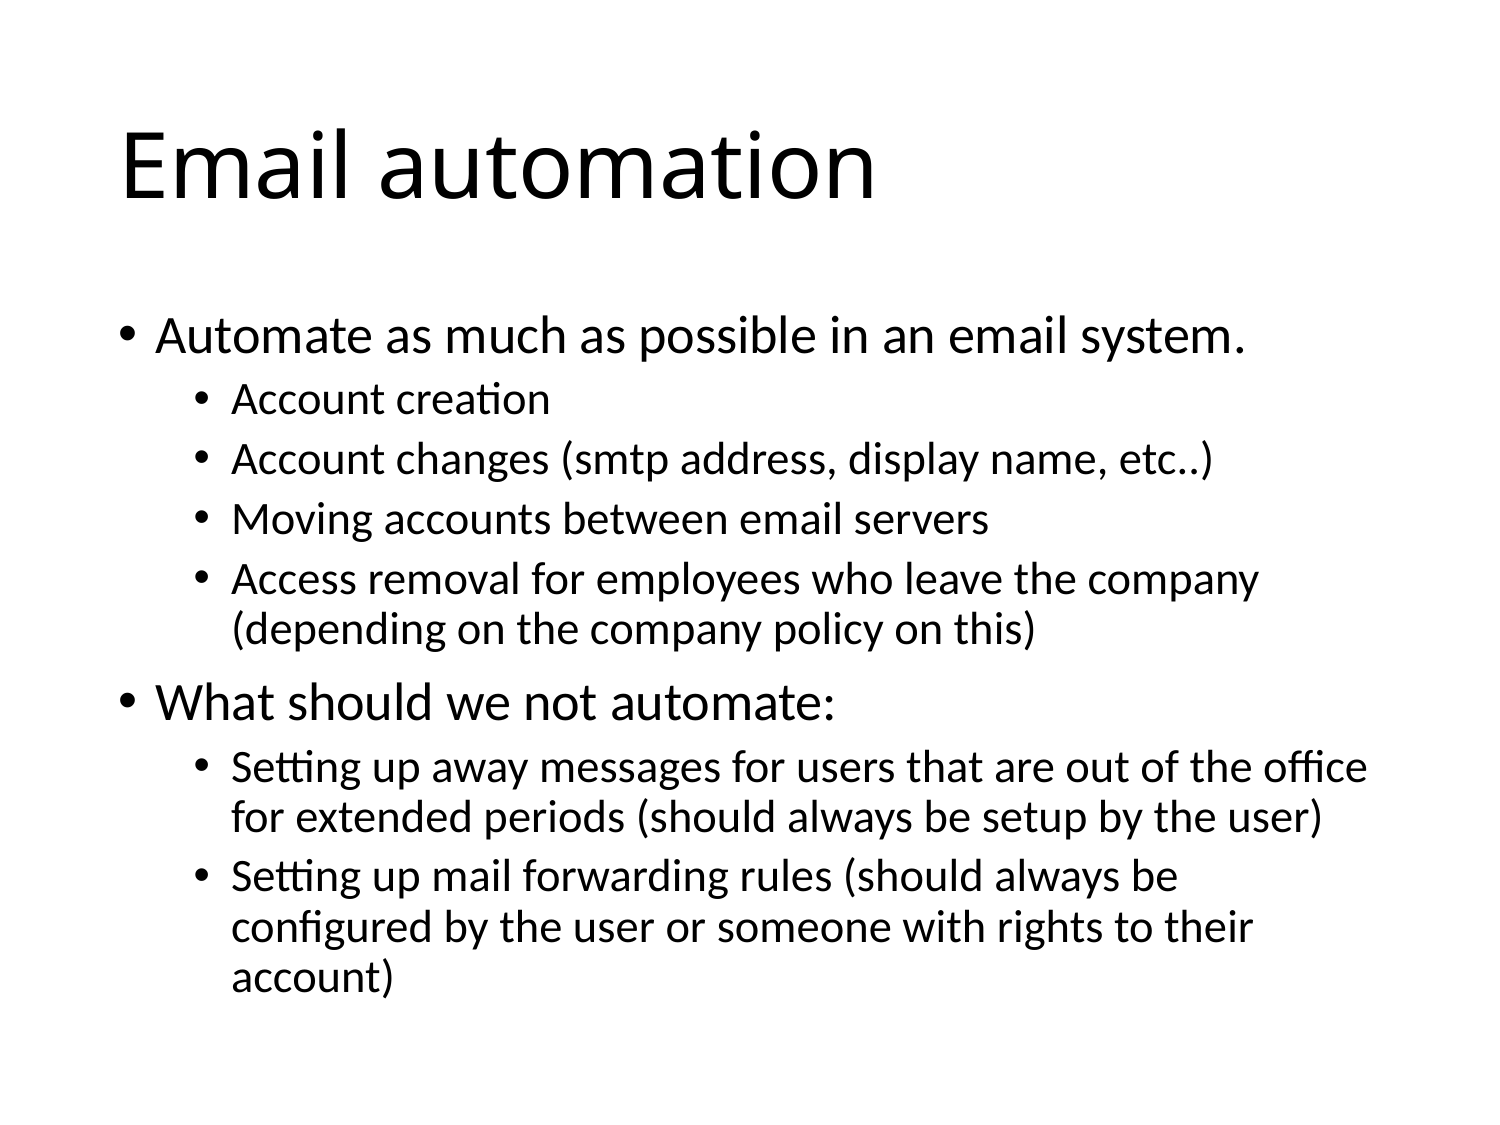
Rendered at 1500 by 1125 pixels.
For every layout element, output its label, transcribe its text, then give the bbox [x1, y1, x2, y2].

list Automate as much as possible in an email system. Account creation Account changes (smtp address, display name, etc..) Moving accounts between email servers Access removal for employees who leave the company (depending on the company policy on this) What should we not automate: Setting up away messages for users that are out of the office for extended periods (should always be setup by the user) Setting up mail forwarding rules (should always be configured by the user or someone with rights to their account) [103, 299, 1397, 1014]
title Email automation [103, 59, 1397, 278]
